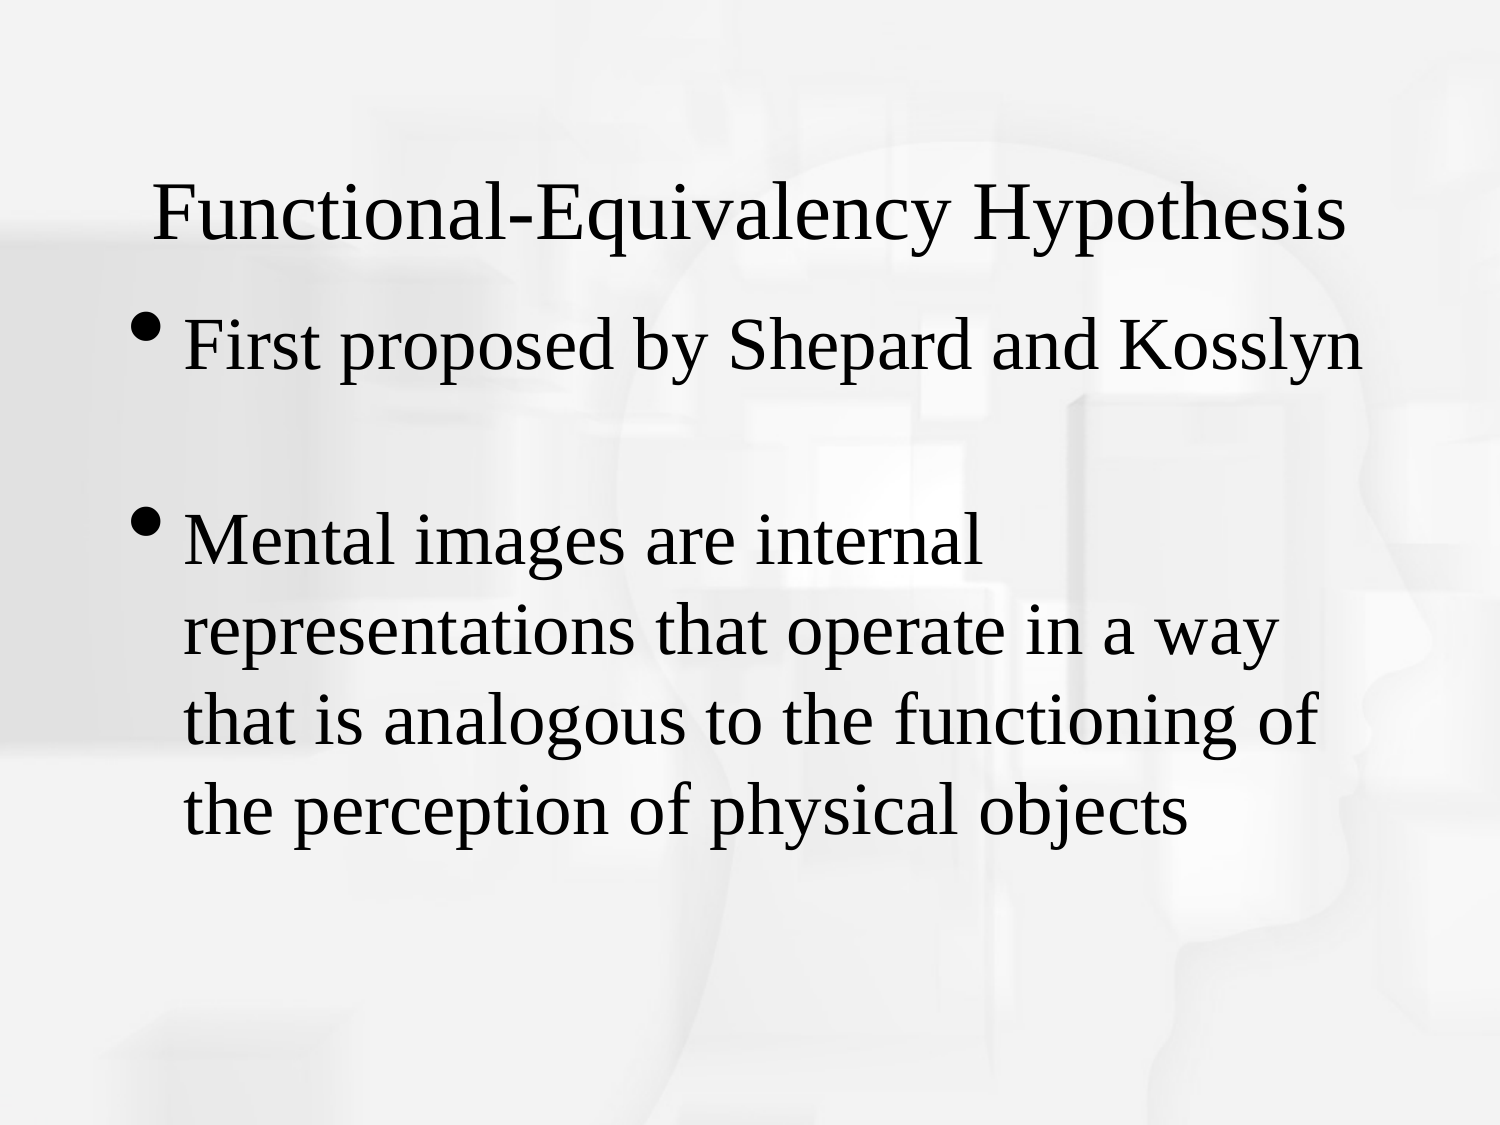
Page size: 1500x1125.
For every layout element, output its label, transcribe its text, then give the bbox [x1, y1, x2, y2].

title Functional-Equivalency Hypothesis [112, 174, 1388, 238]
list First proposed by Shepard and Kosslyn Mental images are internal representations that operate in a way that is analogous to the functioning of the perception of physical objects [112, 287, 1388, 1013]
picture [0, 0, 1500, 1125]
